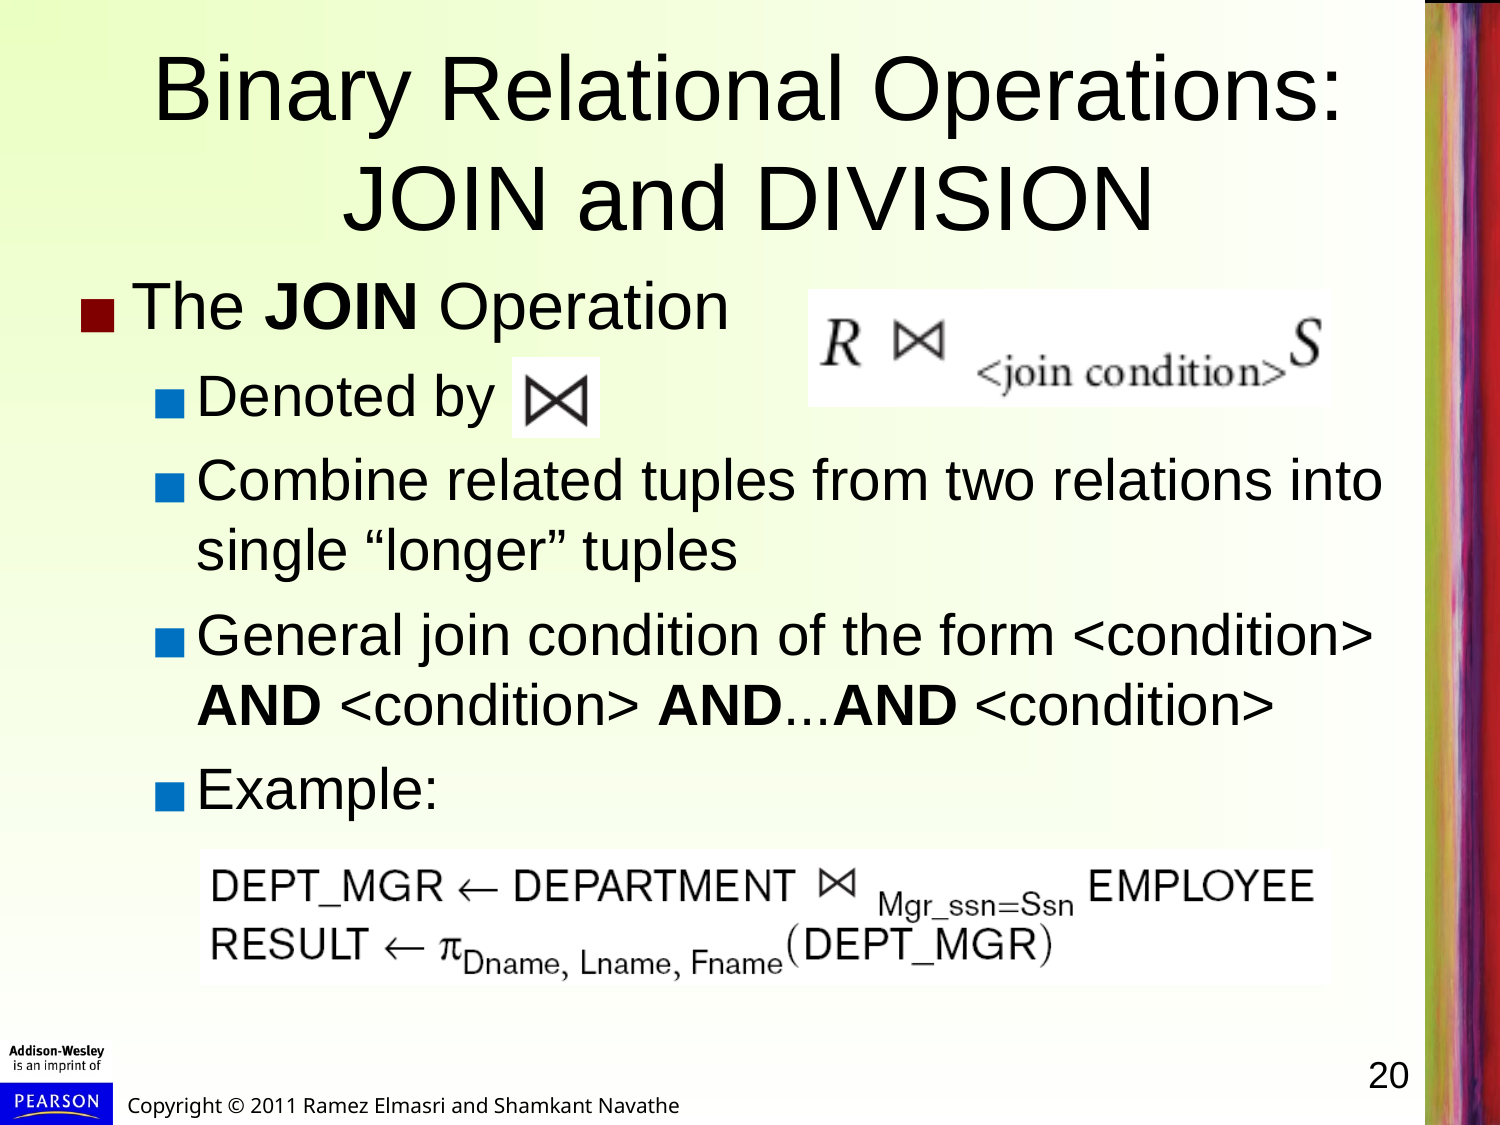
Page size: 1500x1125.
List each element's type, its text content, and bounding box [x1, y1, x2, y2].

title Binary Relational Operations: JOIN and DIVISION [75, 44, 1425, 233]
slide_number 20 [1334, 1036, 1425, 1123]
list The JOIN Operation Denoted by Combine related tuples from two relations into single “longer” tuples General join condition of the form <condition> AND <condition> AND...AND <condition> Example: [75, 263, 1425, 1006]
picture [0, 0, 1500, 1125]
